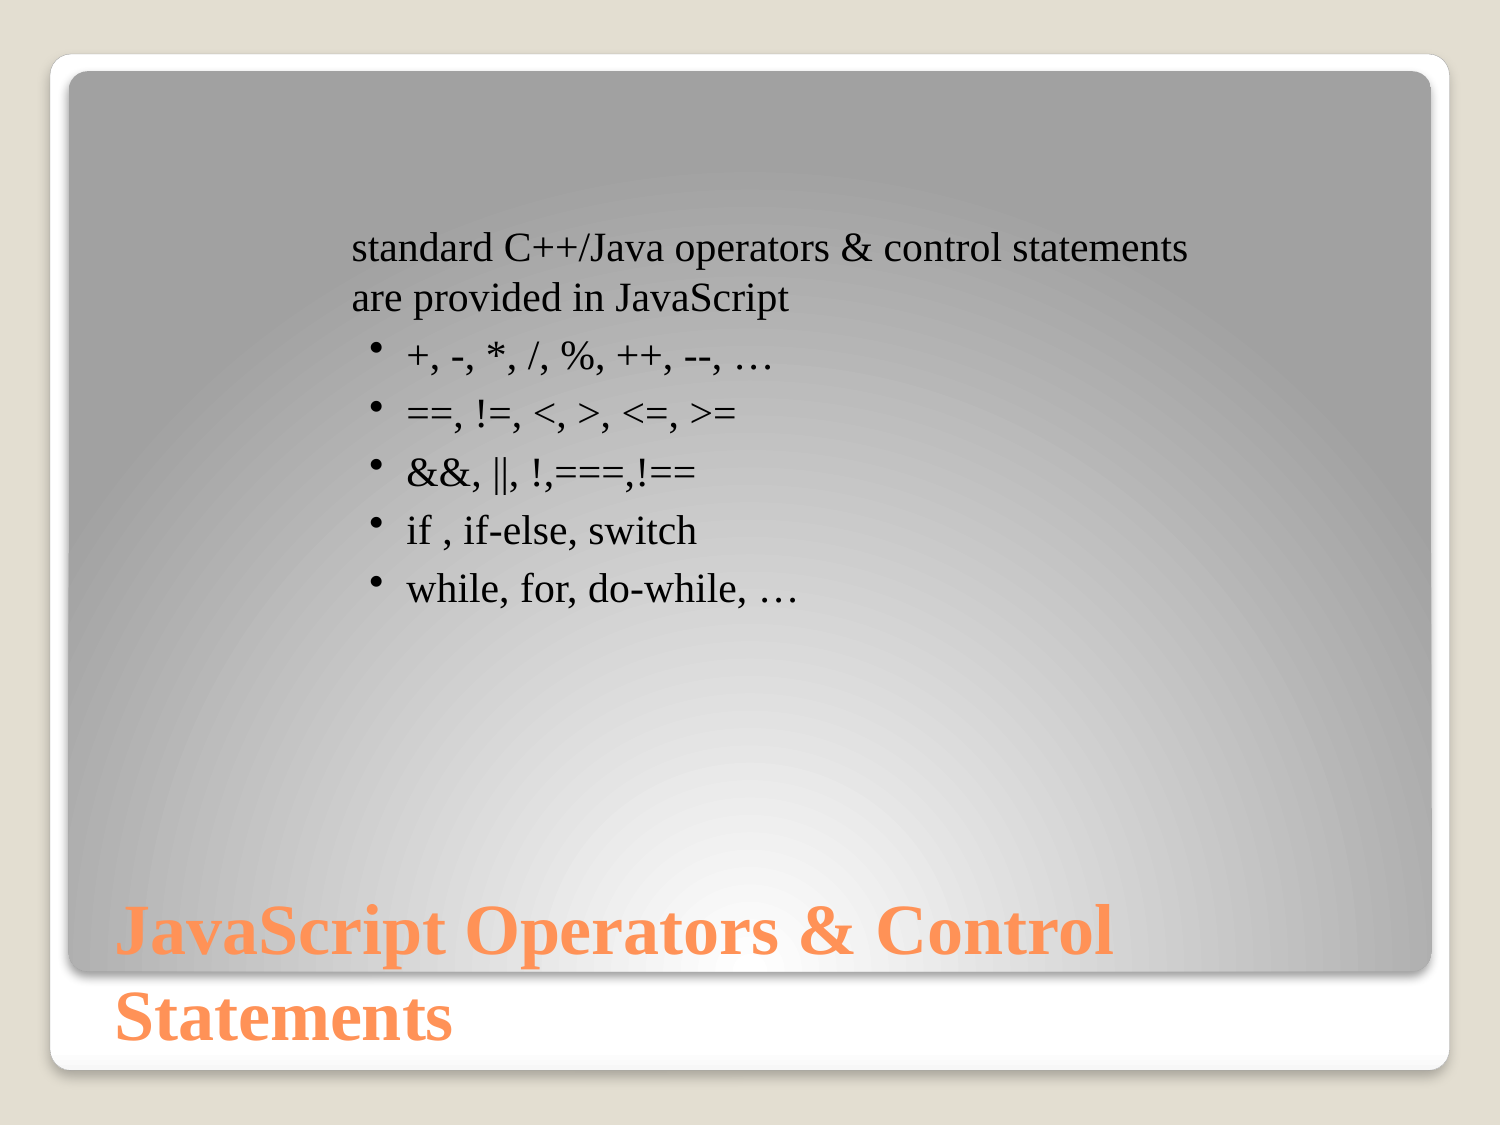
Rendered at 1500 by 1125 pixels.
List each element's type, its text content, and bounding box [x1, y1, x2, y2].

title JavaScript Operators & Control Statements [99, 875, 1279, 1063]
text_box standard C++/Java operators & control statements are provided in JavaScript +, -, *, /, %, ++, --, … ==, !=, <, >, <=, >= &&, ||, !,===,!== if , if-else, switch while, for, do-while, … [337, 212, 1258, 727]
